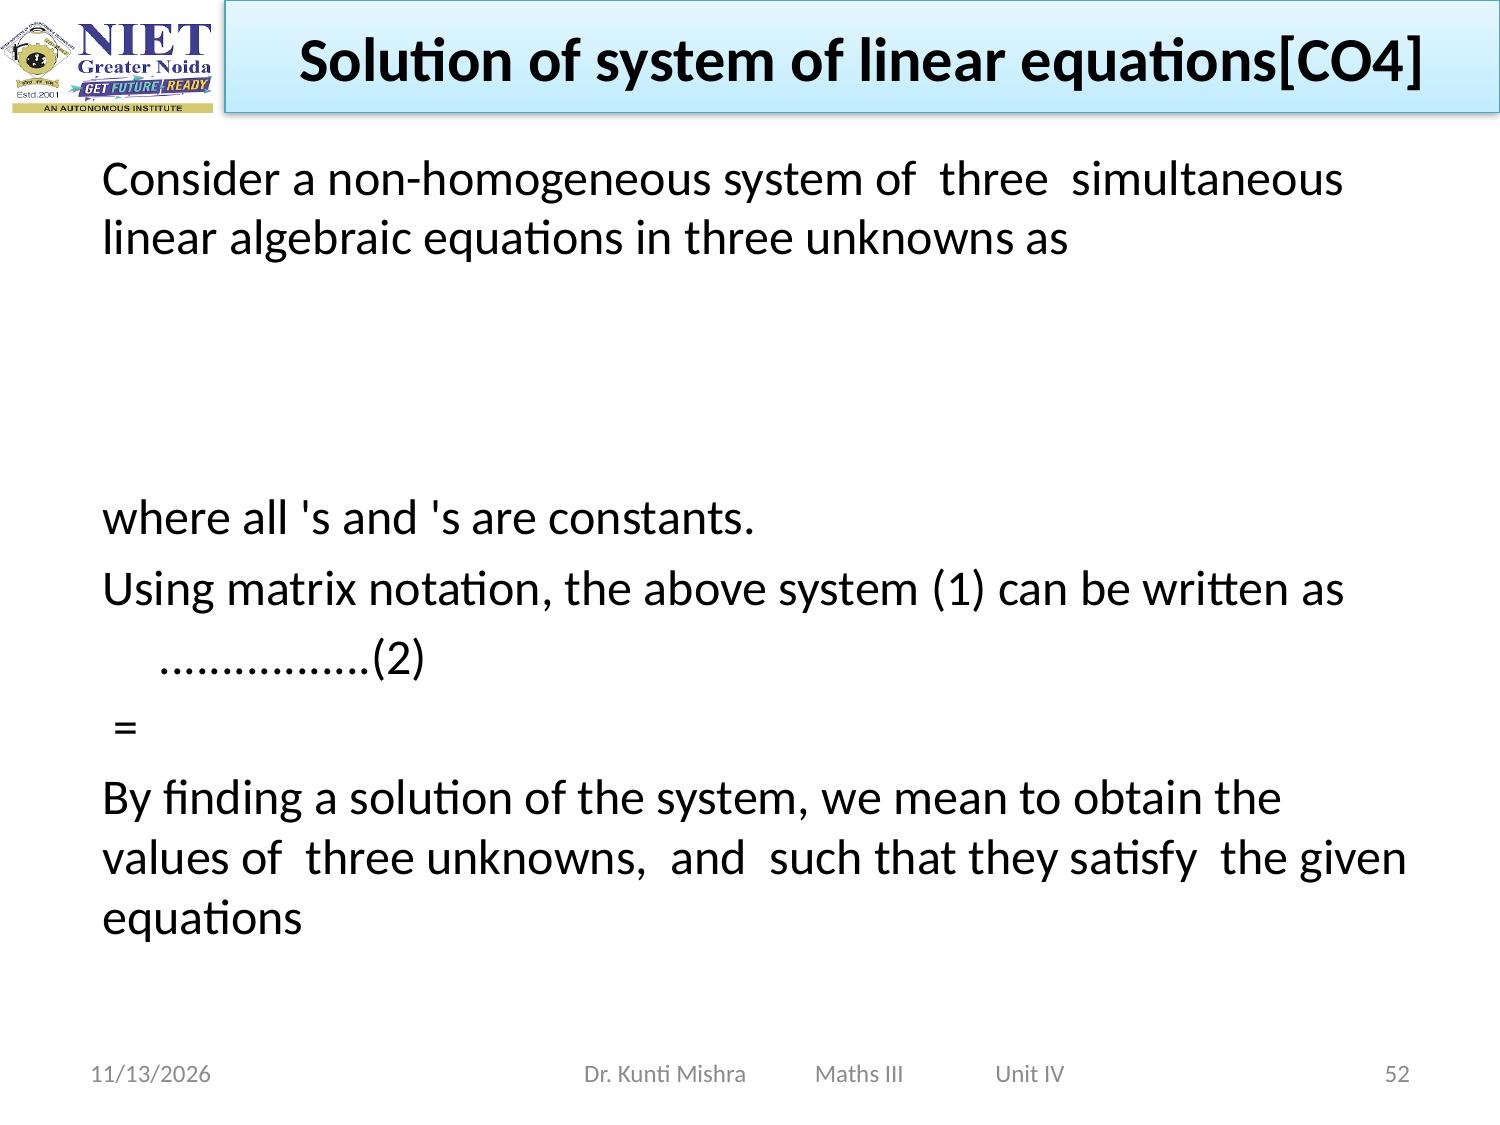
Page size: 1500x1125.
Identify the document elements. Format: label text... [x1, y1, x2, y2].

picture [0, 22, 213, 113]
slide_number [75, 1042, 412, 1103]
slide_number 52 [1074, 1042, 1425, 1103]
text_box Solution of system of linear equations[CO4] [224, 0, 1500, 113]
footer Dr. Kunti Mishra Maths III Unit IV [412, 1042, 1074, 1103]
